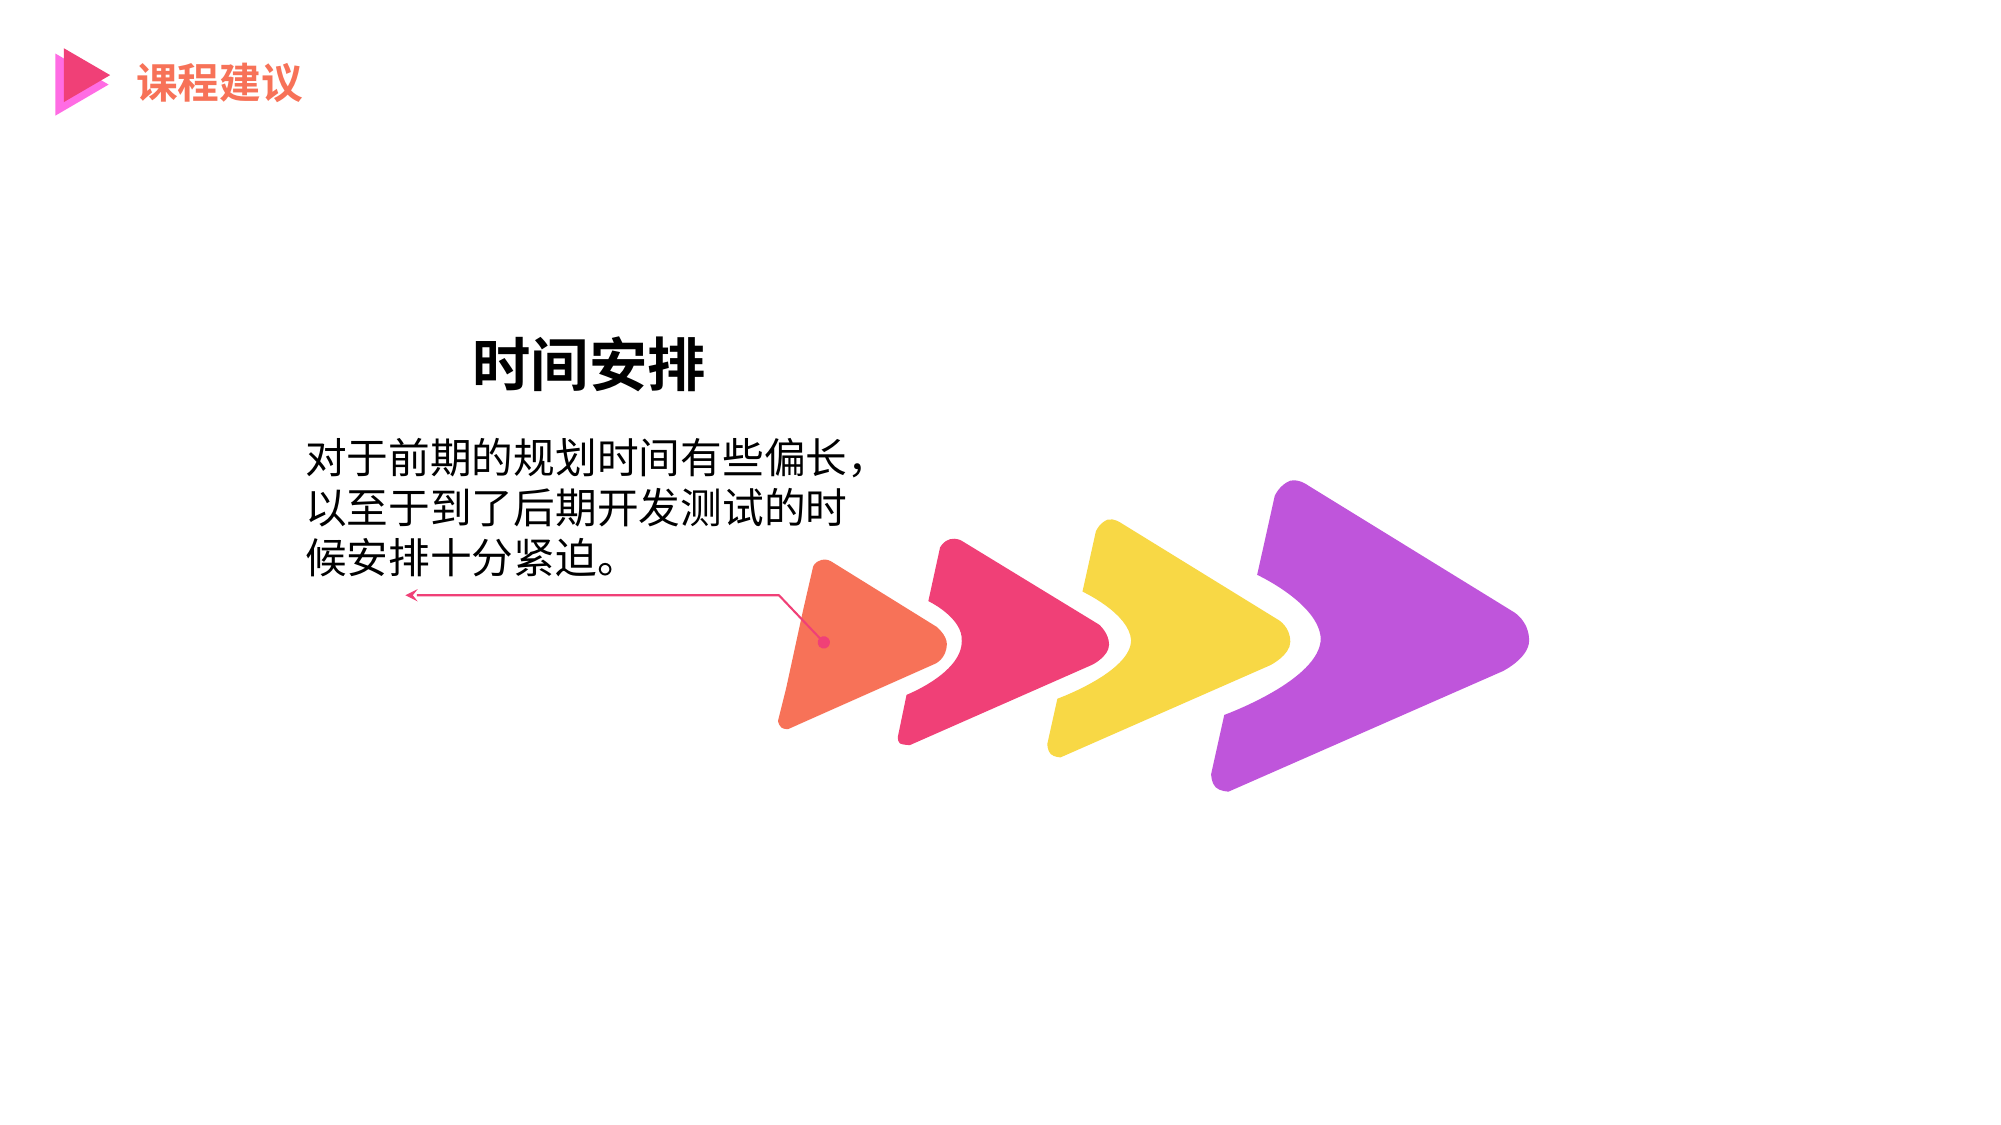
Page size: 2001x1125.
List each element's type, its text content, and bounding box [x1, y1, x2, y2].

text_box 对于前期的规划时间有些偏长，以至于到了后期开发测试的时候安排十分紧迫。 [290, 424, 888, 590]
text_box 课程建议 [121, 48, 455, 114]
text_box [405, 590, 830, 649]
text_box [897, 538, 1110, 746]
text_box [1047, 519, 1291, 758]
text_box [55, 48, 111, 116]
text_box 时间安排 [441, 321, 737, 406]
text_box [778, 590, 947, 730]
text_box [1211, 480, 1530, 792]
